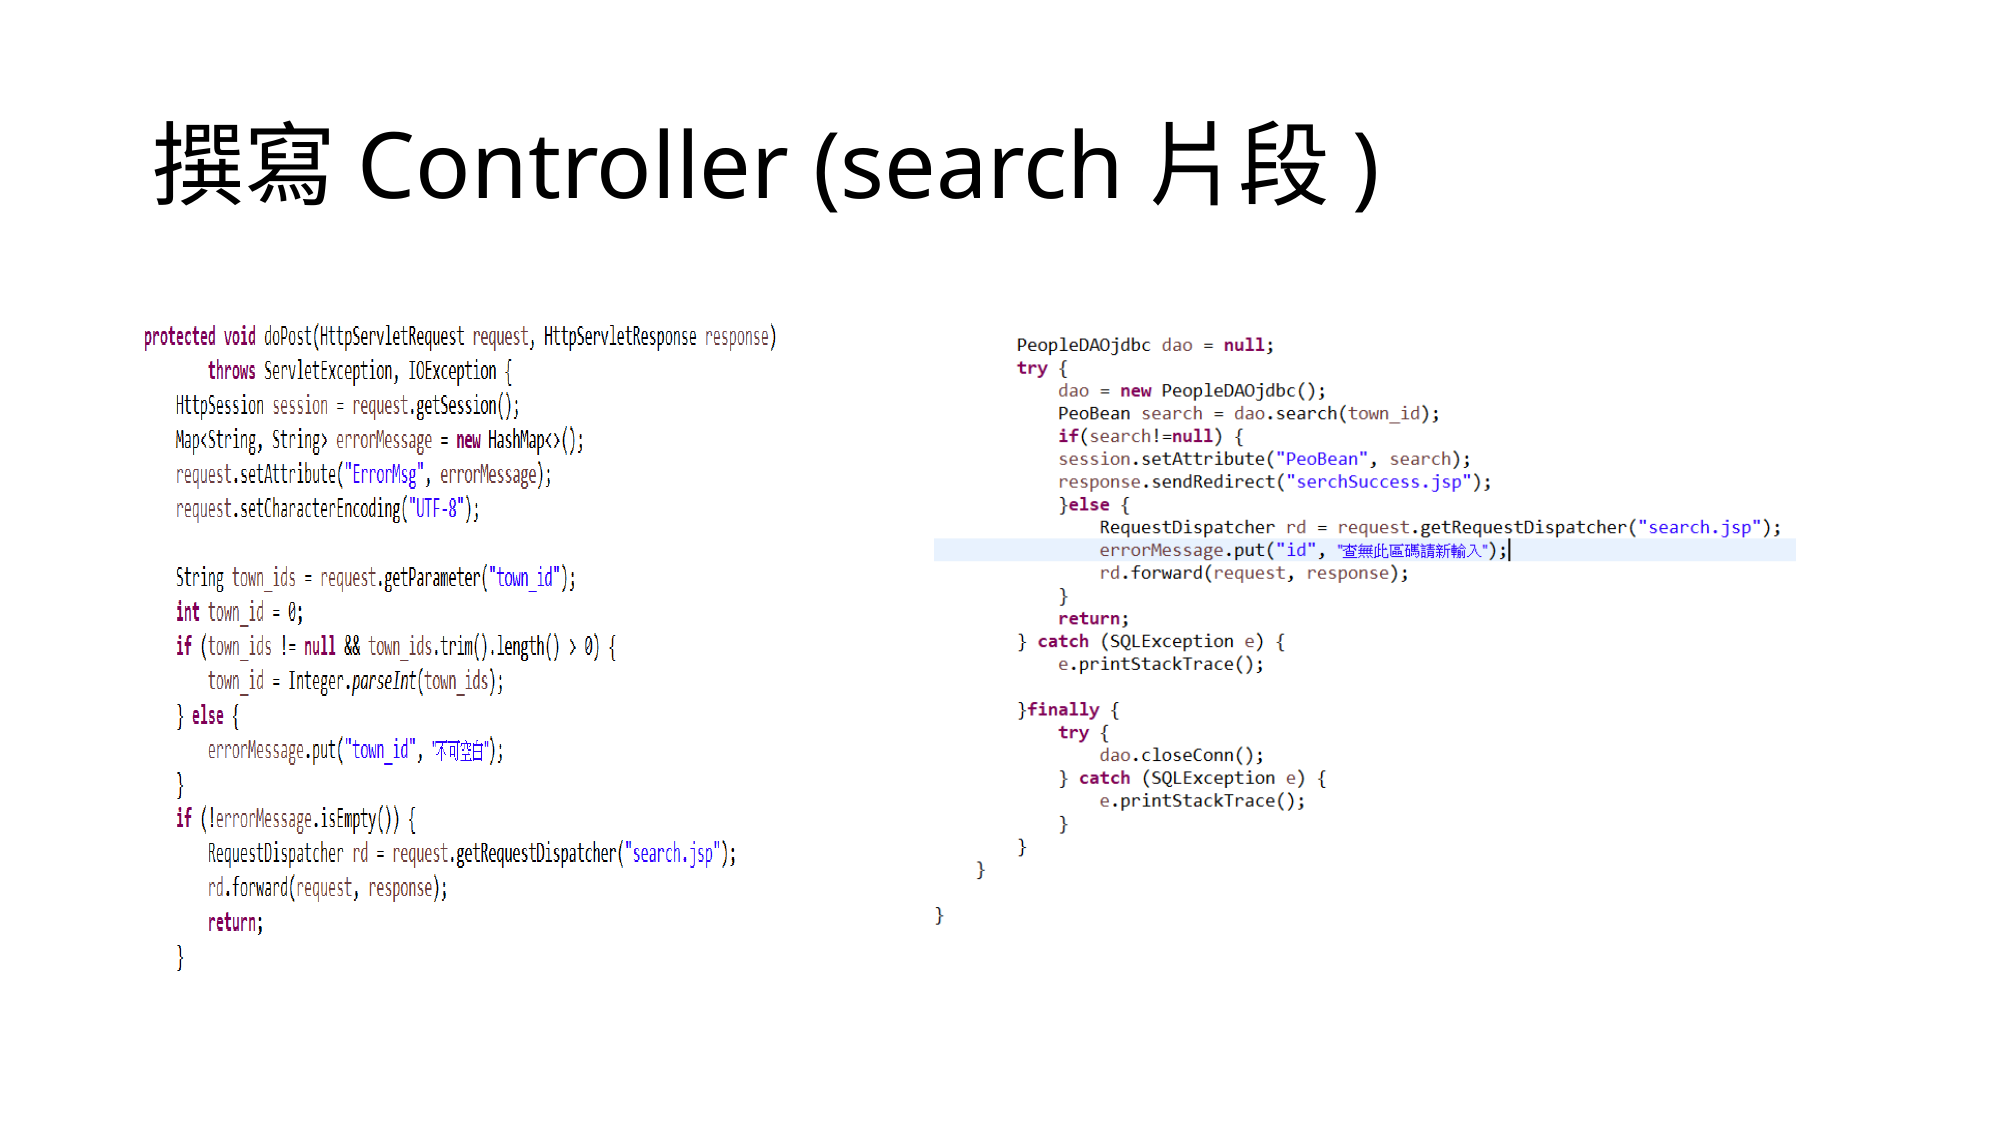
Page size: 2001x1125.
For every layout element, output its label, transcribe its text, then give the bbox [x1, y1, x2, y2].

picture [932, 322, 1796, 934]
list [137, 322, 872, 1000]
title 撰寫Controller (search片段) [137, 59, 1863, 278]
